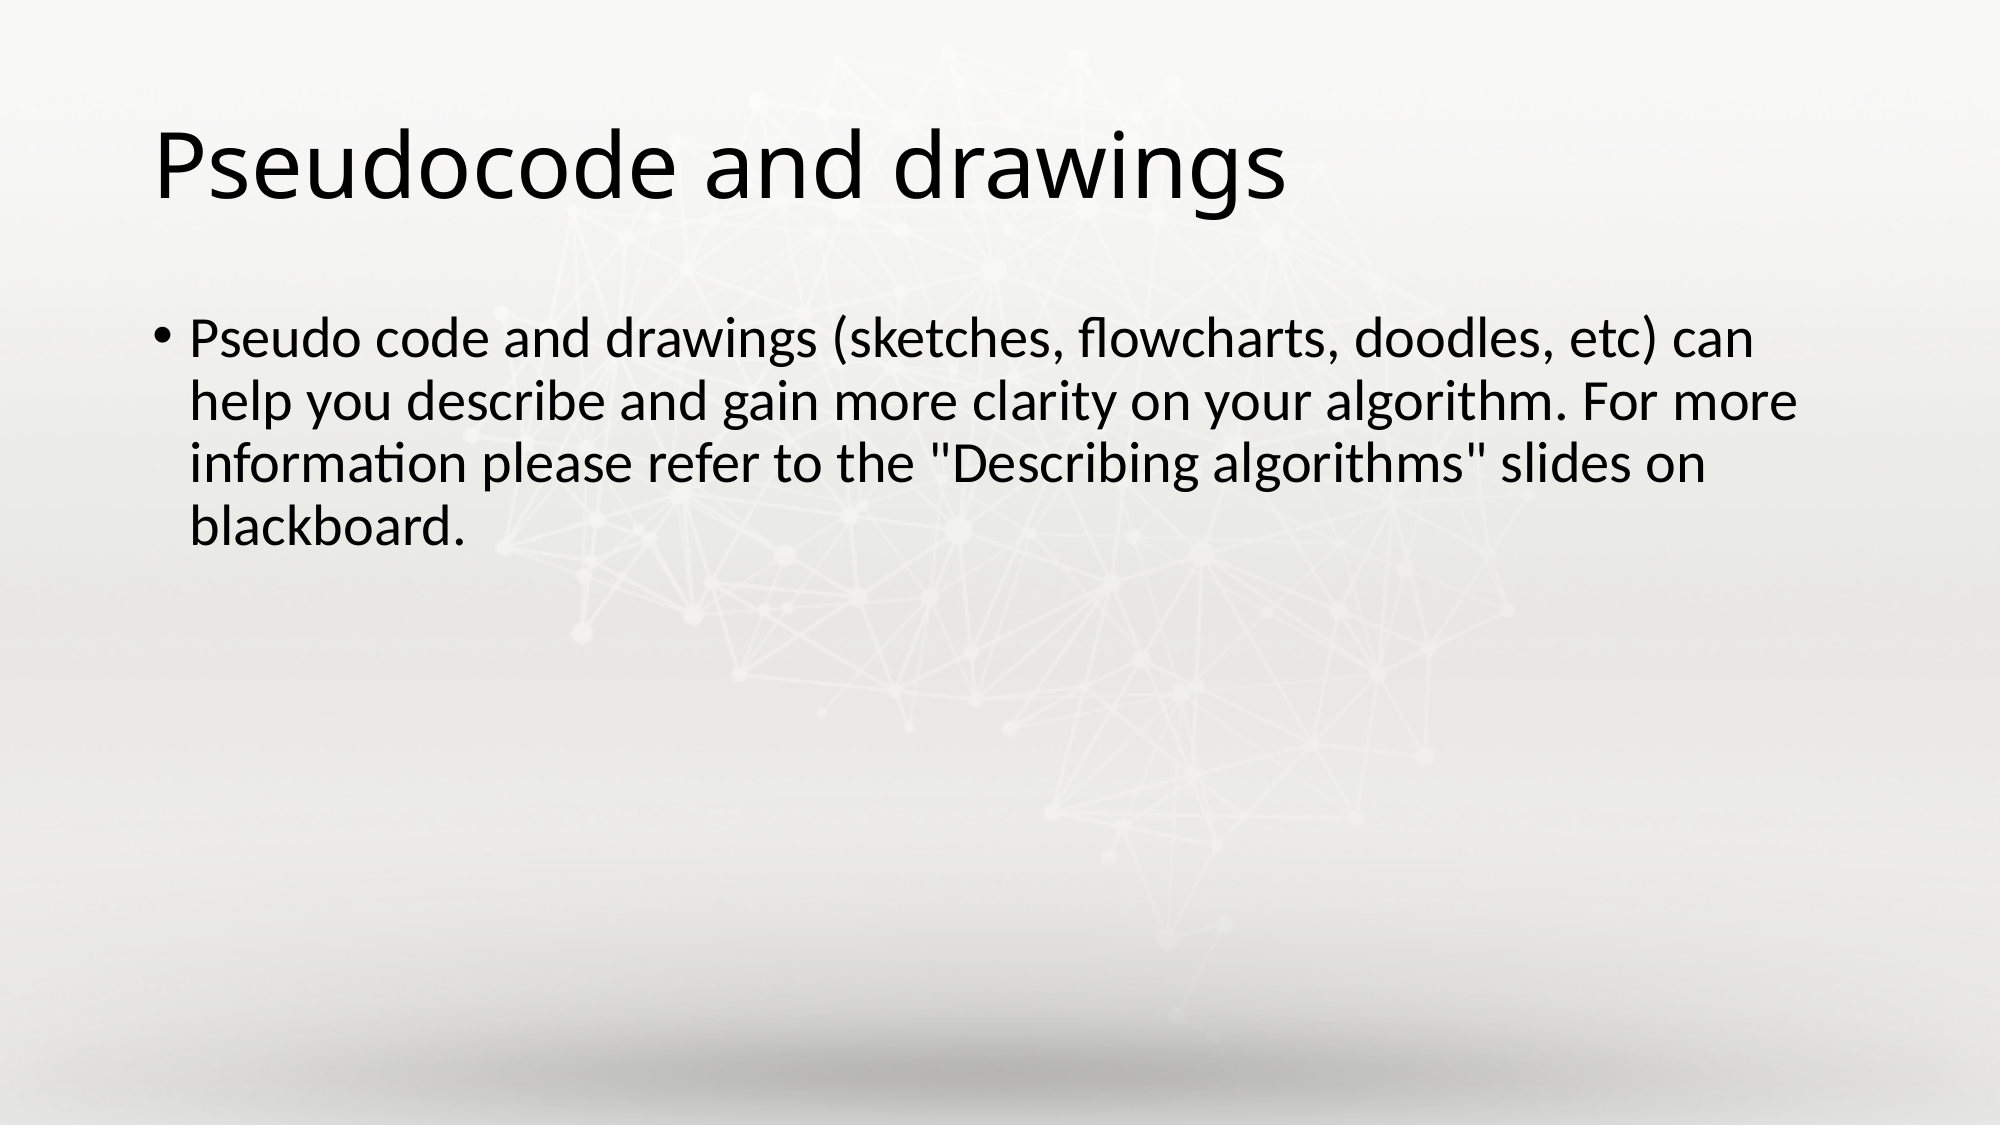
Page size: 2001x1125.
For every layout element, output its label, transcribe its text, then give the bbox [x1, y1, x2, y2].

title Pseudocode and drawings [137, 59, 1863, 278]
list Pseudo code and drawings (sketches, flowcharts, doodles, etc) can help you describe and gain more clarity on your algorithm. For more information please refer to the "Describing algorithms" slides on blackboard. [137, 299, 1863, 1014]
